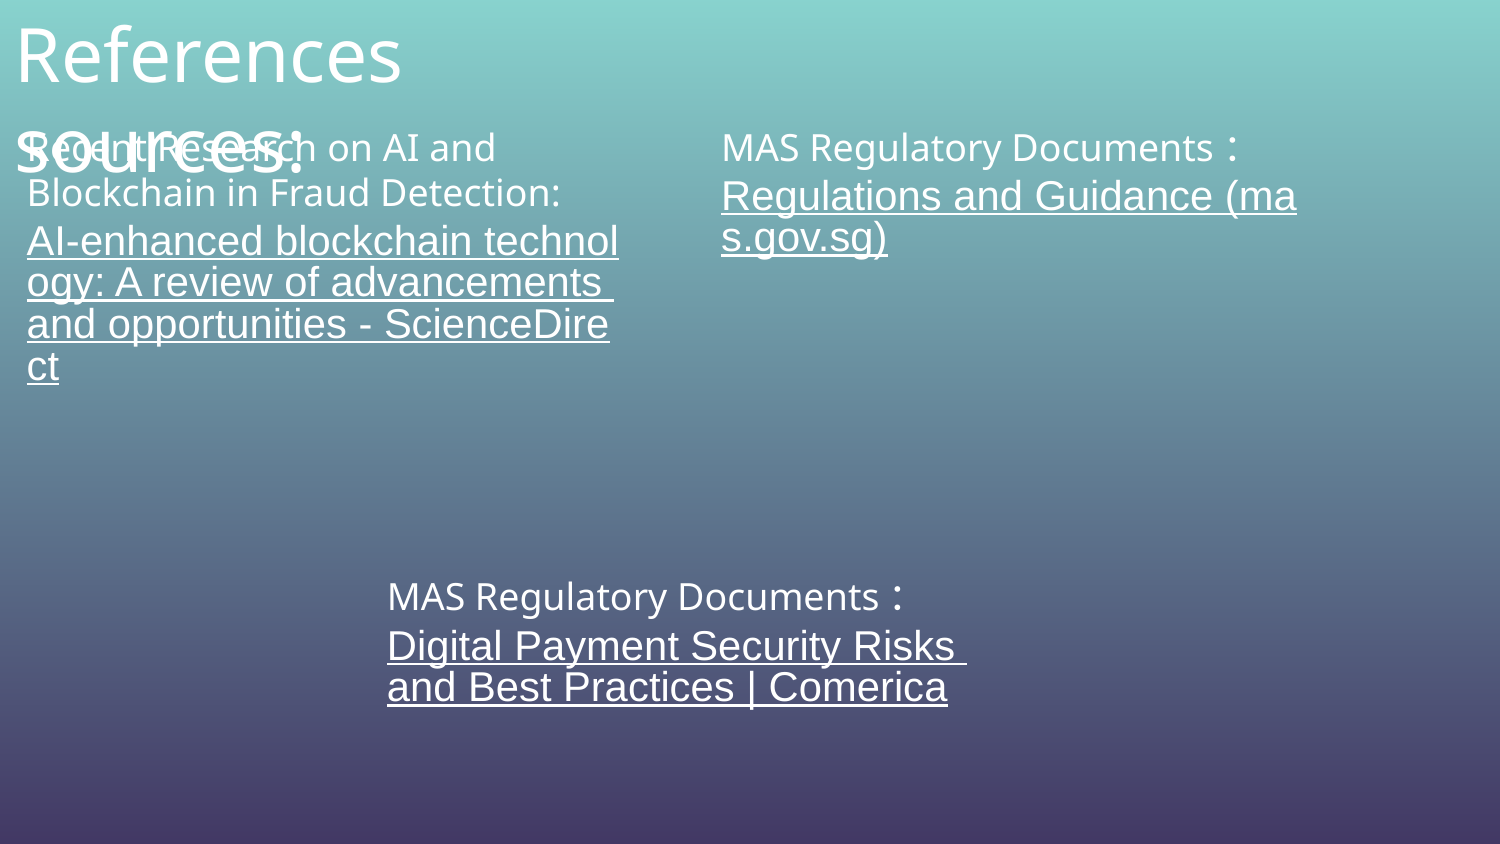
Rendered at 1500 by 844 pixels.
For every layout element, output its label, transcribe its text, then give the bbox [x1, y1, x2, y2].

text_box MAS Regulatory Documents： Regulations and Guidance (mas.gov.sg) [706, 116, 1333, 226]
text_box Recent Research on AI and Blockchain in Fraud Detection: AI-enhanced blockchain technology: A review of advancements and opportunities - ScienceDirect [11, 116, 639, 271]
text_box References sources: [0, 0, 595, 195]
text_box MAS Regulatory Documents： Digital Payment Security Risks and Best Practices | Comerica [372, 566, 999, 676]
